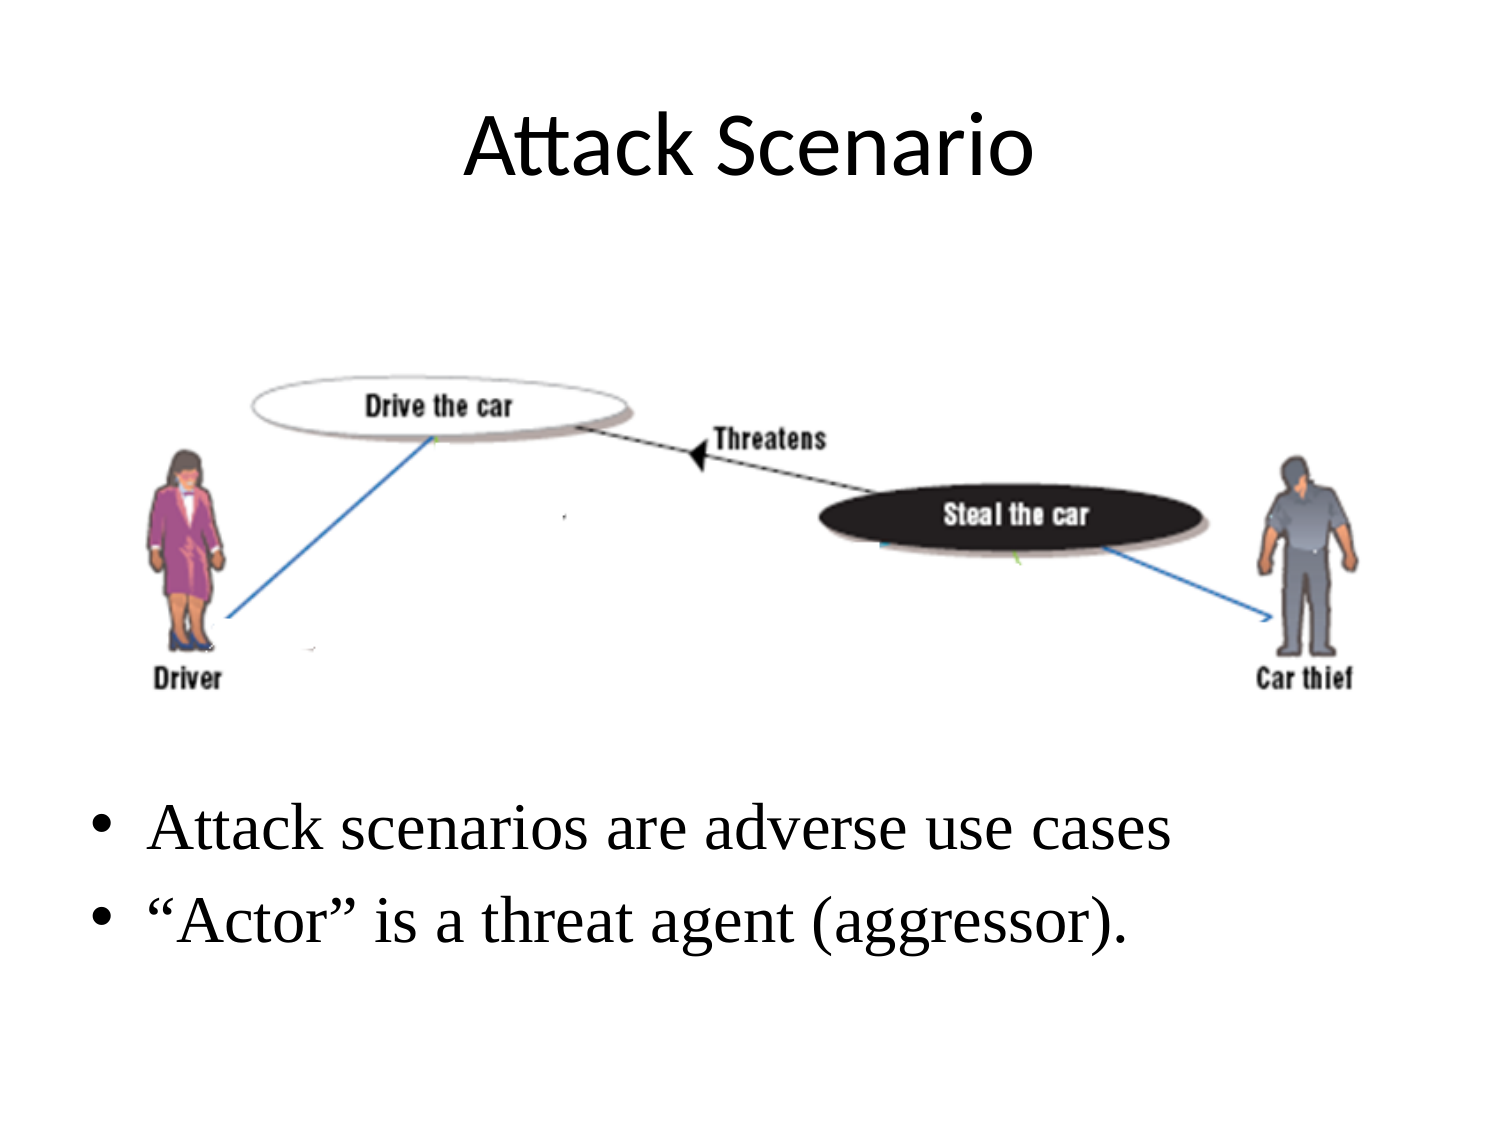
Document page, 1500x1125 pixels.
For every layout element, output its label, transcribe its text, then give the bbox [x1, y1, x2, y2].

picture [137, 349, 1378, 713]
title Attack Scenario [75, 45, 1425, 233]
list Attack scenarios are adverse use cases “Actor” is a threat agent (aggressor). [75, 774, 1425, 1079]
